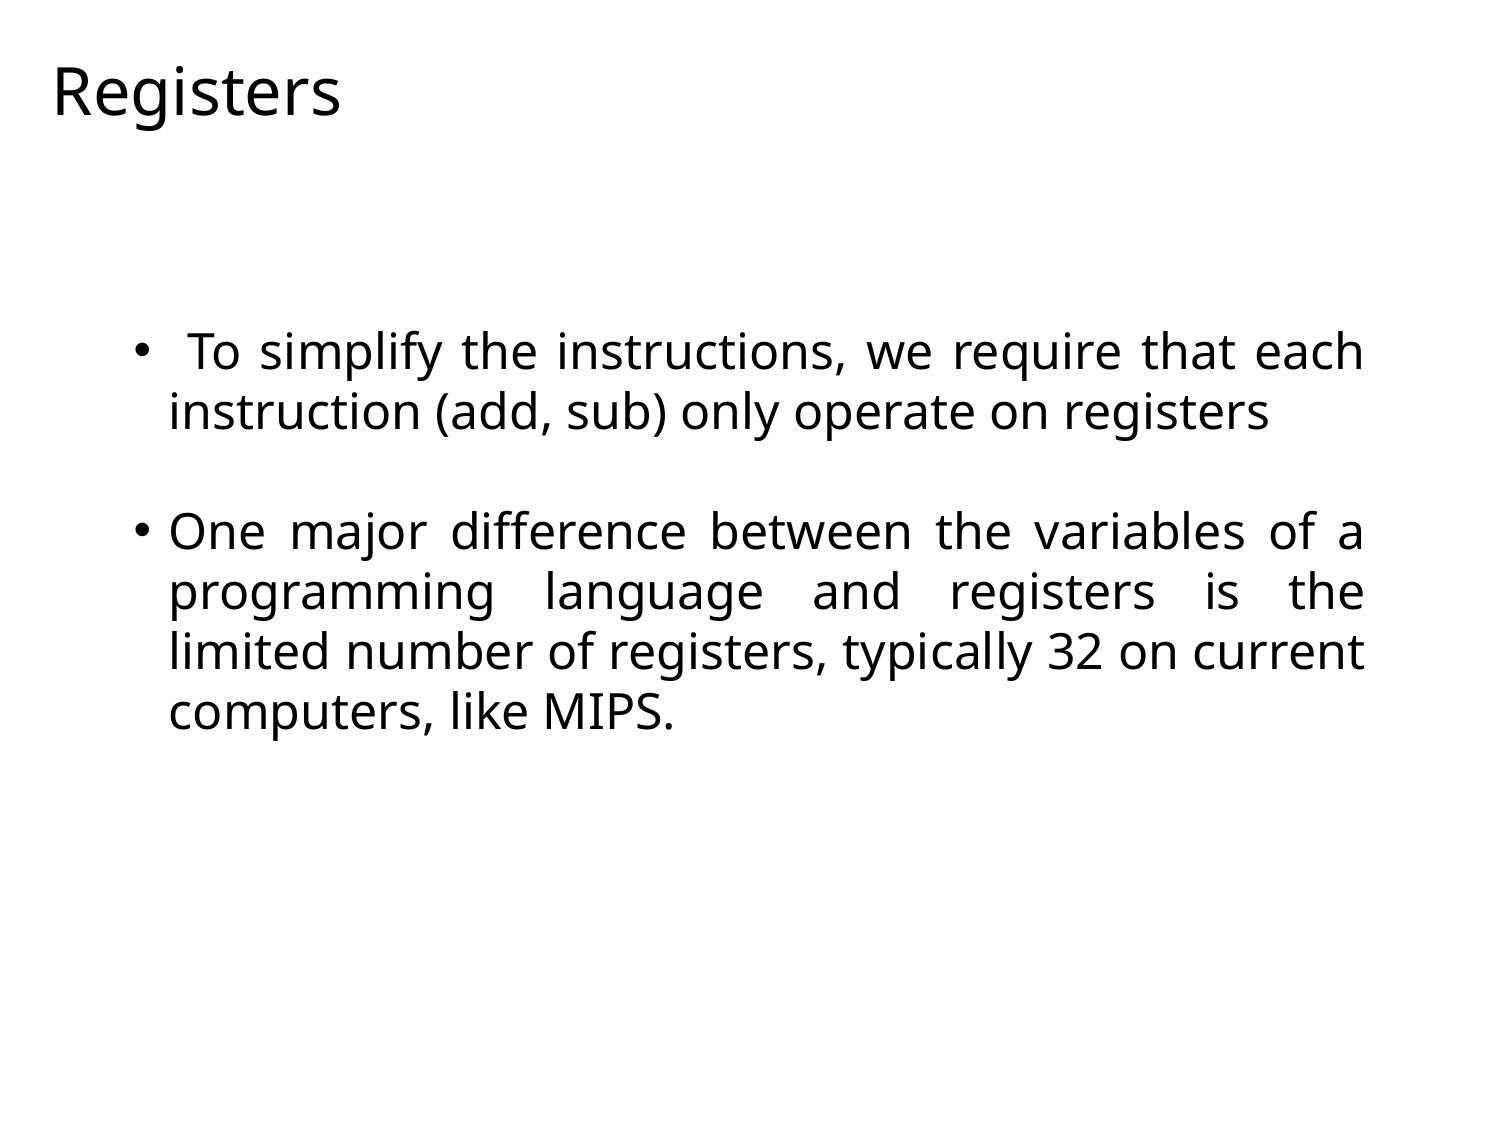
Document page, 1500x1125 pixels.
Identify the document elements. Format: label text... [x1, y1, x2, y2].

text_box To simplify the instructions, we require that each instruction (add, sub) only operate on registers One major difference between the variables of a programming language and registers is the limited number of registers, typically 32 on current computers, like MIPS. [118, 251, 1382, 867]
text_box Registers [36, 41, 1362, 137]
